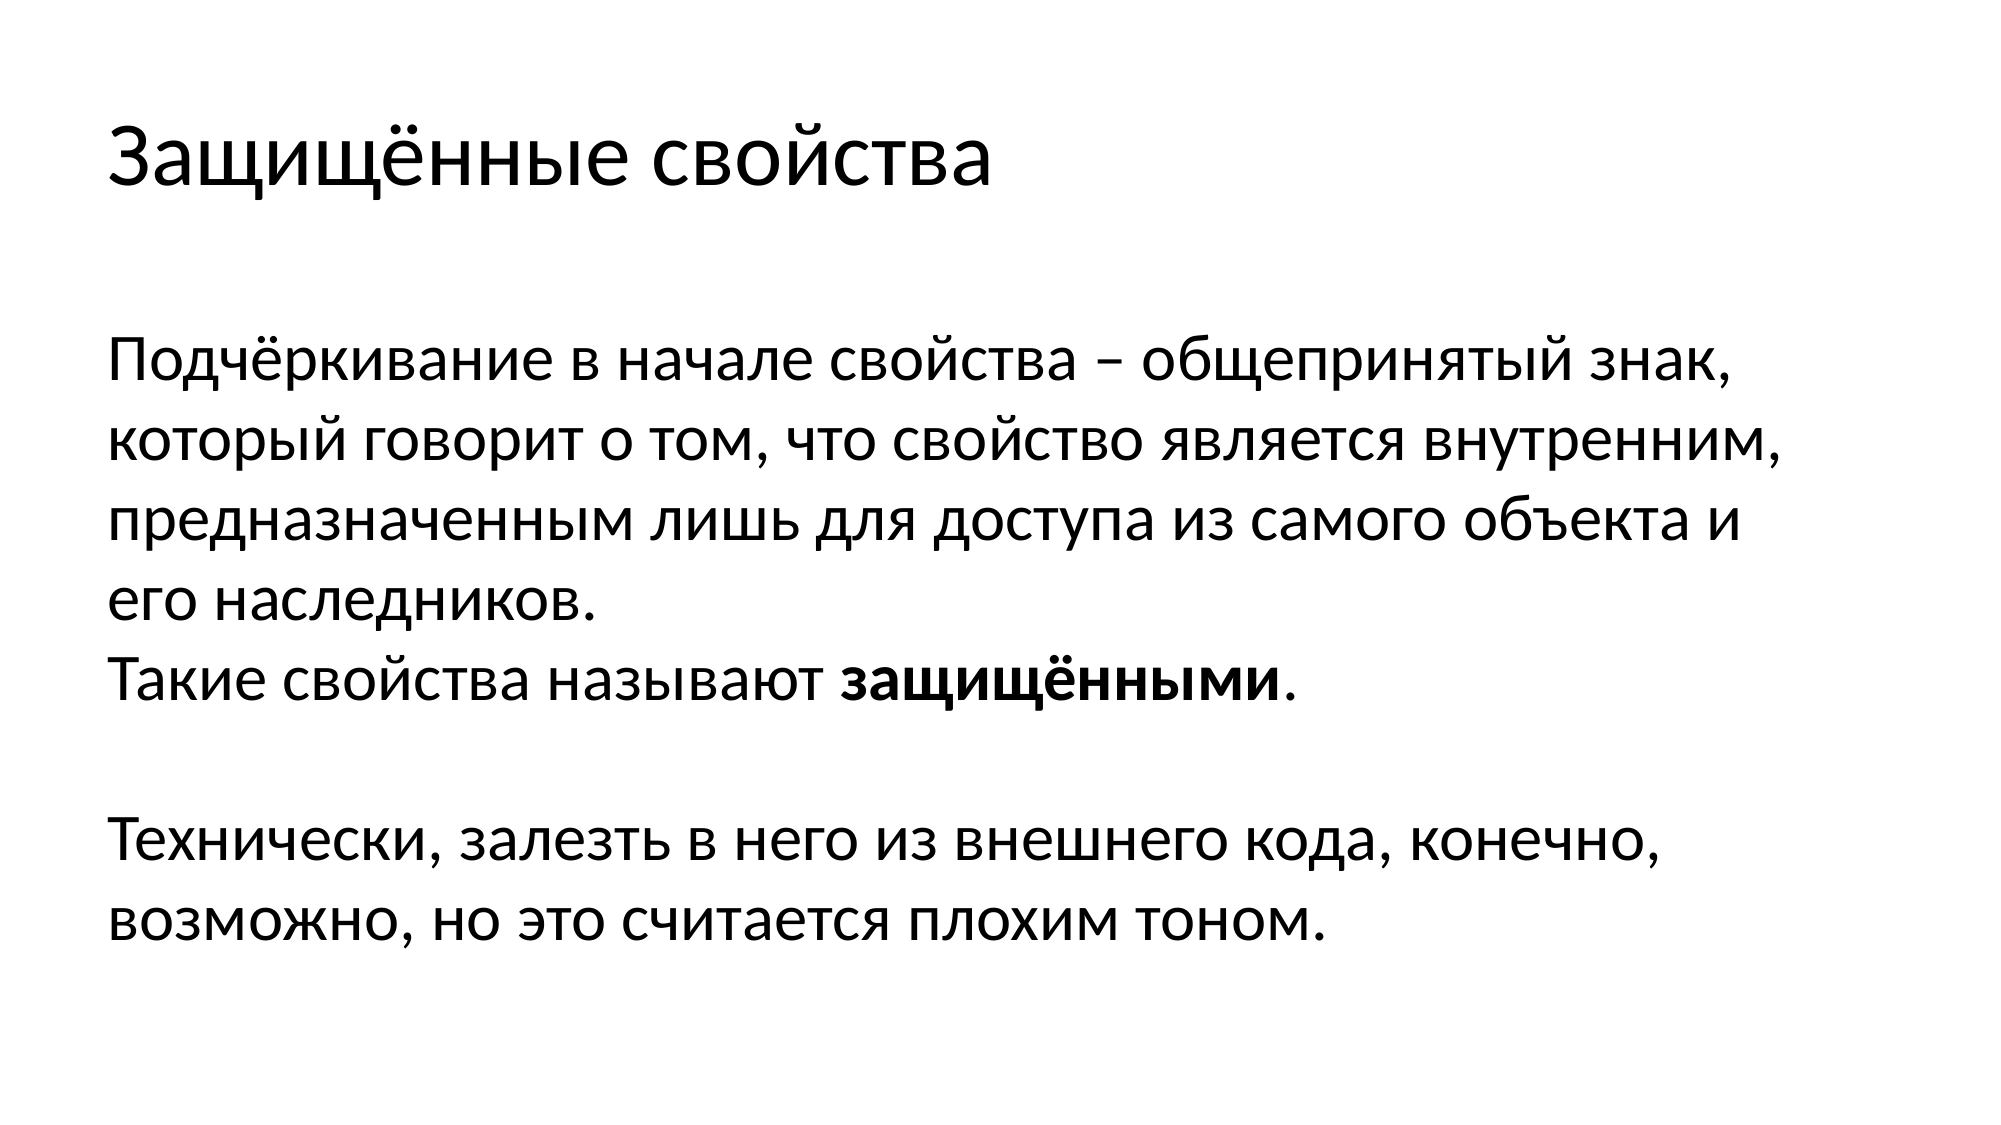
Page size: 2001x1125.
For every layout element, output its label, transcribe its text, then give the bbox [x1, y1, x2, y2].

text_box Защищённые свойства Подчёркивание в начале свойства – общепринятый знак, который говорит о том, что свойство является внутренним, предназначенным лишь для доступа из самого объекта и его наследников. Такие свойства называют защищёнными. Технически, залезть в него из внешнего кода, конечно, возможно, но это считается плохим тоном. [92, 86, 1836, 961]
